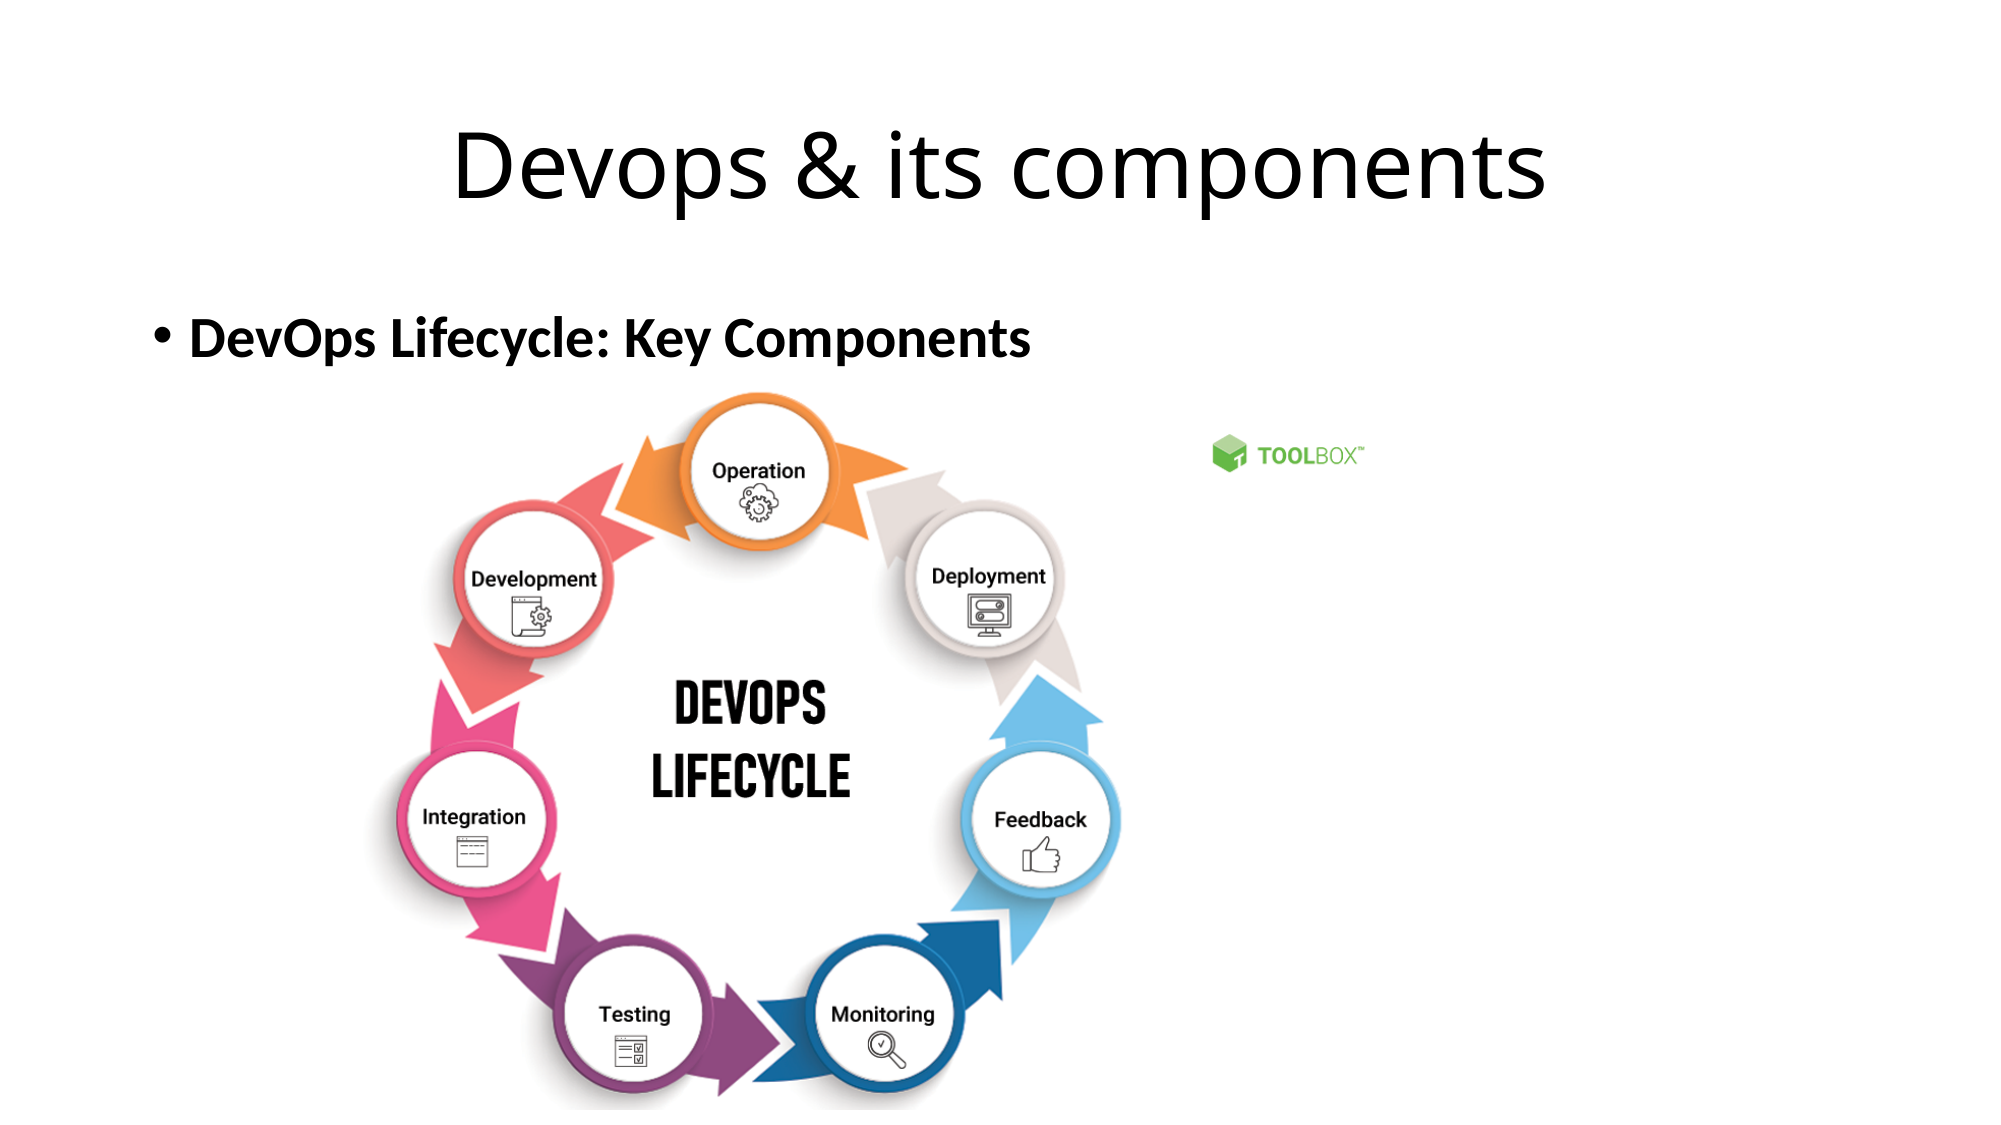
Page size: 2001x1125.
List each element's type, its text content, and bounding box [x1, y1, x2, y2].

picture [100, 388, 1402, 1110]
list DevOps Lifecycle: Key Components [137, 299, 1863, 1014]
title Devops & its components [137, 59, 1863, 278]
